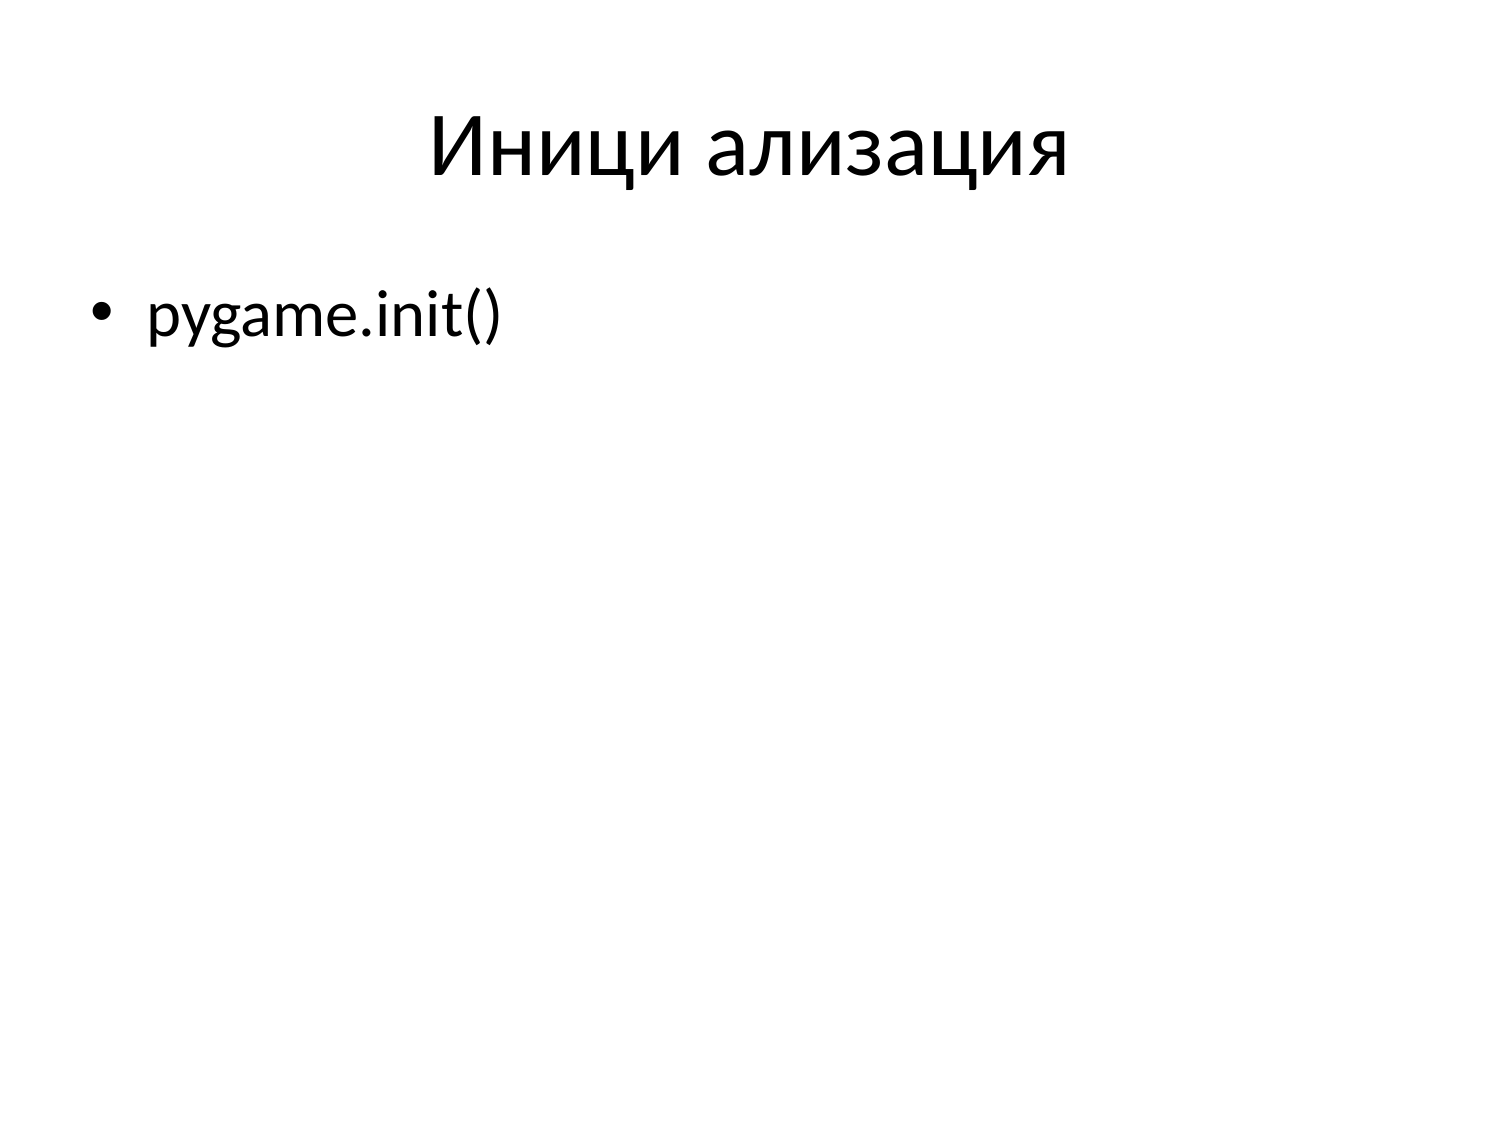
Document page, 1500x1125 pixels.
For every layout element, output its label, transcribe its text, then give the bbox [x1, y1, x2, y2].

list pygame.init() [75, 262, 1425, 1005]
title Иници ализация [75, 45, 1425, 233]
